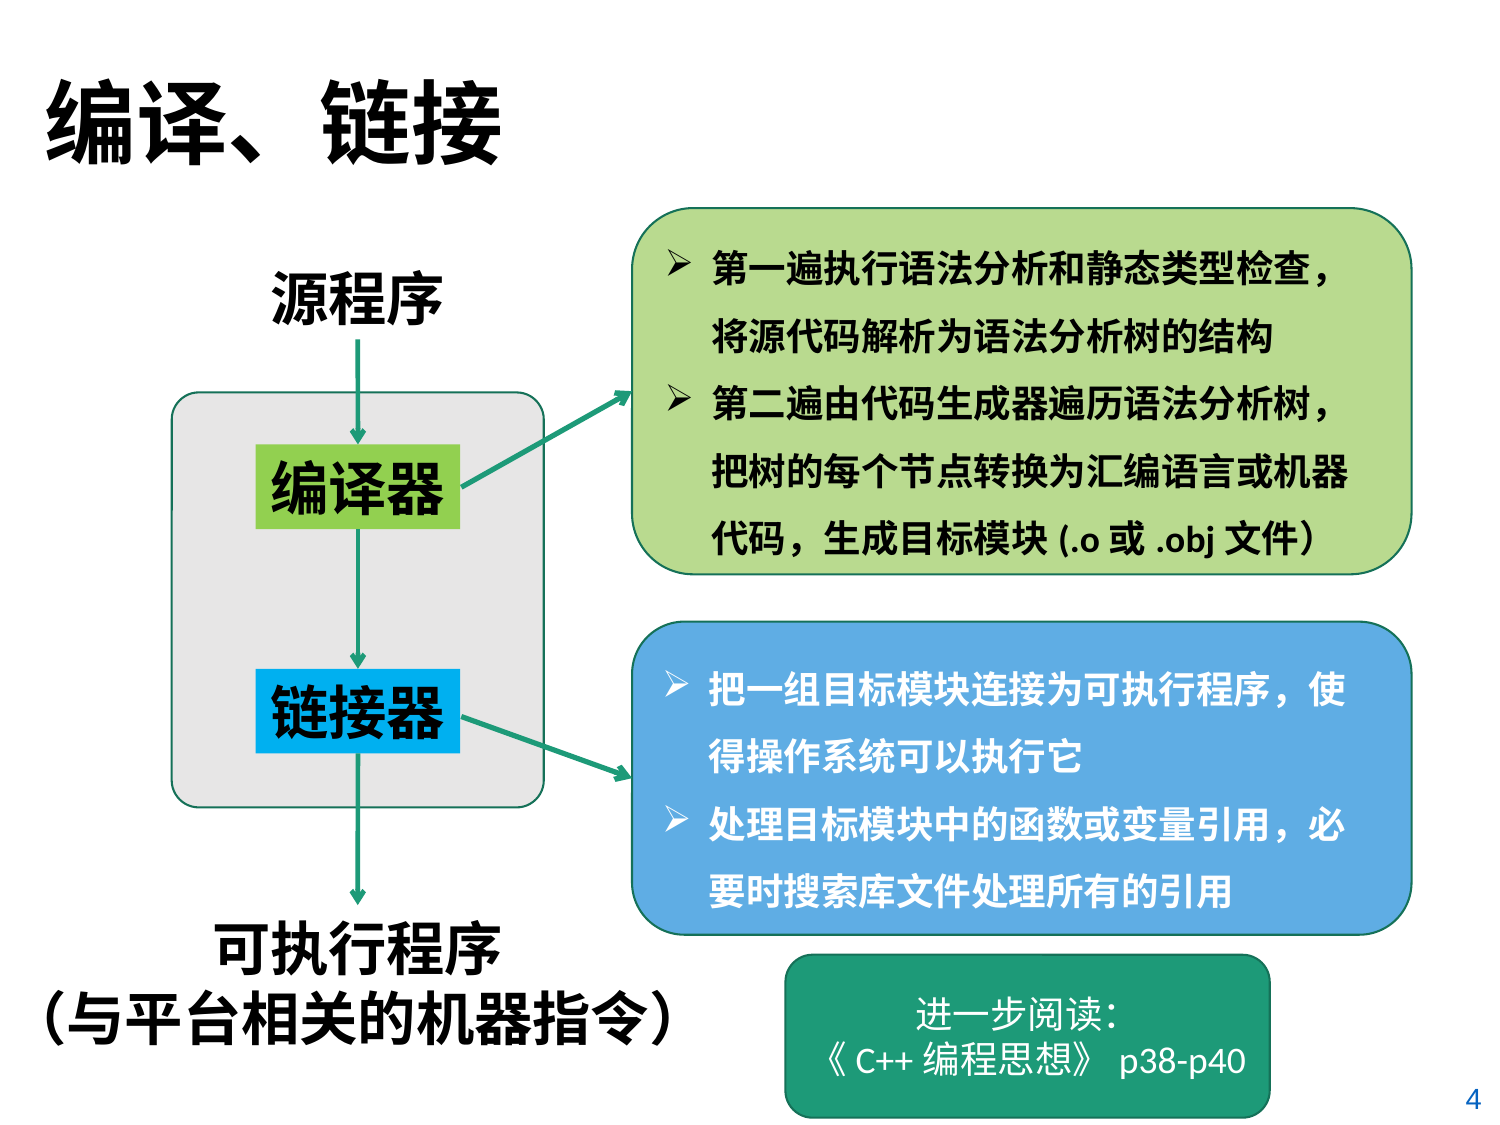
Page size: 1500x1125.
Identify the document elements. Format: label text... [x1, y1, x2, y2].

text_box 进一步阅读： 《C++编程思想》p38-p40 [784, 953, 1271, 1119]
title 编译、链接 [29, 19, 1324, 237]
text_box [461, 391, 633, 488]
text_box [361, 754, 545, 809]
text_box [461, 716, 633, 779]
text_box 第一遍执行语法分析和静态类型检查，将源代码解析为语法分析树的结构 第二遍由代码生成器遍历语法分析树，把树的每个节点转换为汇编语言或机器代码，生成目标模块(.o或.obj文件） [630, 207, 1413, 576]
text_box 可执行程序 （与平台相关的机器指令） [0, 905, 723, 1060]
text_box 链接器 [255, 668, 461, 754]
text_box 编译器 [255, 444, 461, 530]
text_box 源程序 [255, 254, 460, 340]
text_box [360, 488, 545, 716]
text_box [170, 391, 357, 809]
text_box 把一组目标模块连接为可执行程序，使得操作系统可以执行它 处理目标模块中的函数或变量引用，必要时搜索库文件处理所有的引用 [630, 620, 1413, 936]
slide_number 4 [1146, 1070, 1497, 1125]
text_box [359, 391, 461, 444]
